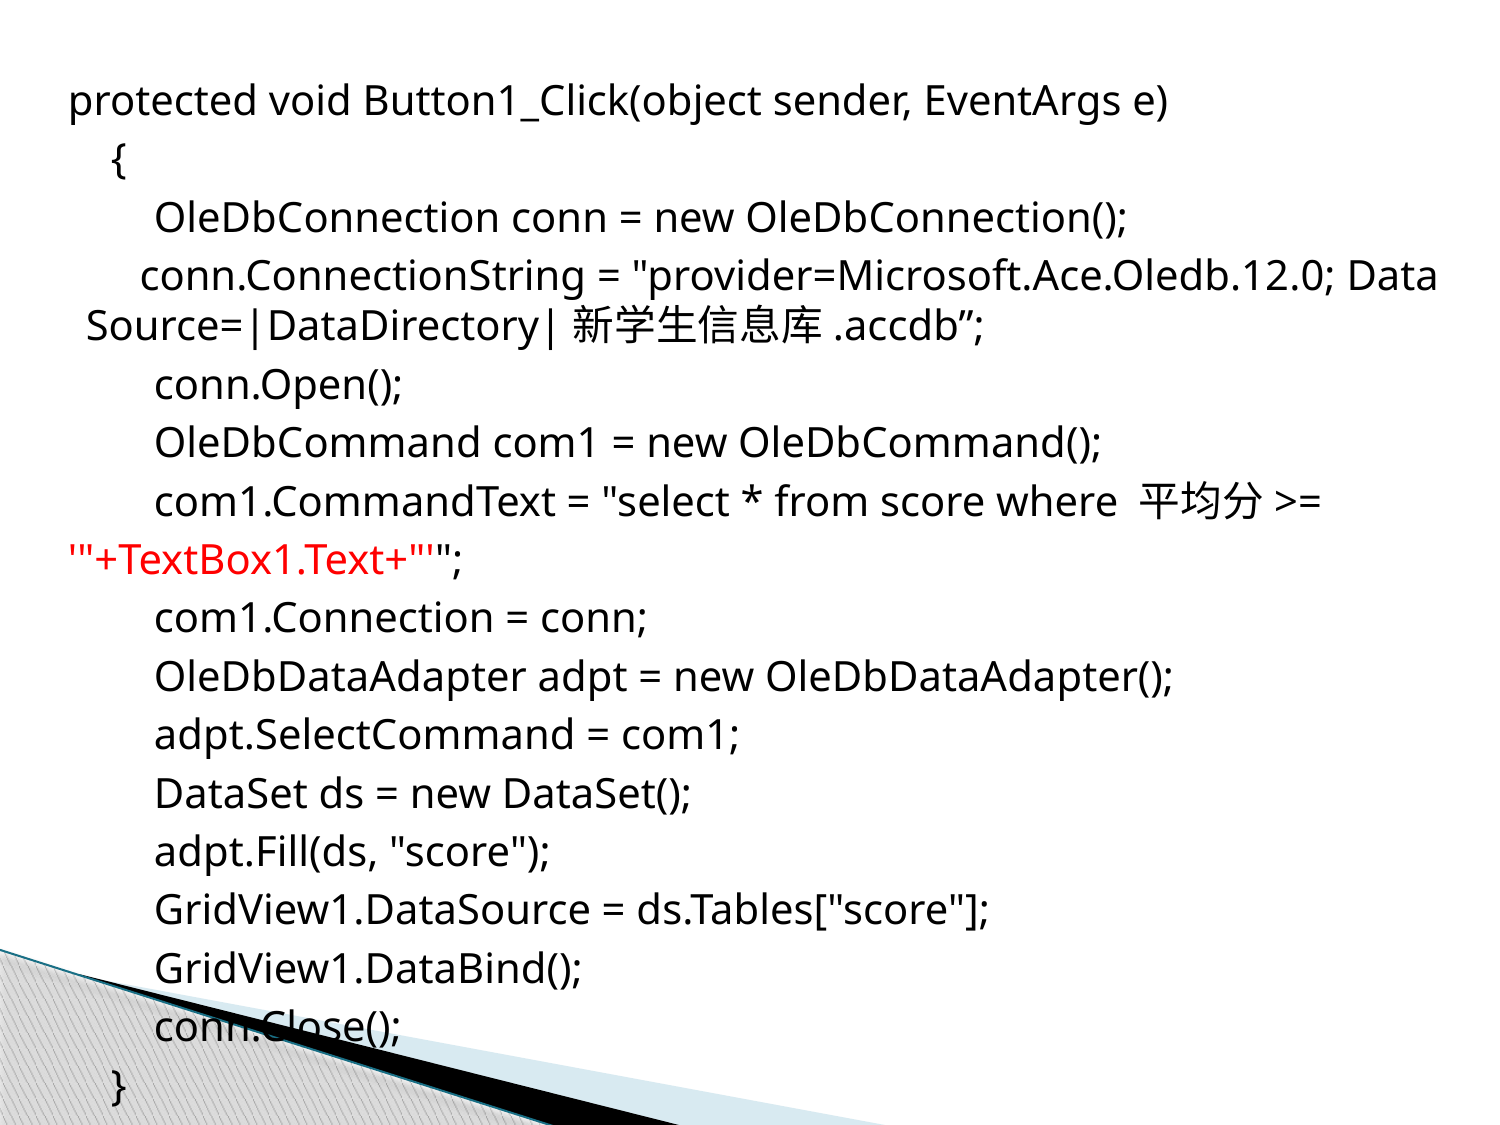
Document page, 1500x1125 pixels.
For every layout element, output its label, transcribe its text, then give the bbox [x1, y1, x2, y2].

list protected void Button1_Click(object sender, EventArgs e) { OleDbConnection conn = new OleDbConnection(); conn.ConnectionString = "provider=Microsoft.Ace.Oledb.12.0; Data Source=|DataDirectory|新学生信息库.accdb”; conn.Open(); OleDbCommand com1 = new OleDbCommand(); com1.CommandText = "select * from score where 平均分>= '"+TextBox1.Text+"'"; com1.Connection = conn; OleDbDataAdapter adpt = new OleDbDataAdapter(); adpt.SelectCommand = com1; DataSet ds = new DataSet(); adpt.Fill(ds, "score"); GridView1.DataSource = ds.Tables["score"]; GridView1.DataBind(); conn.Close(); } [53, 66, 1471, 1125]
